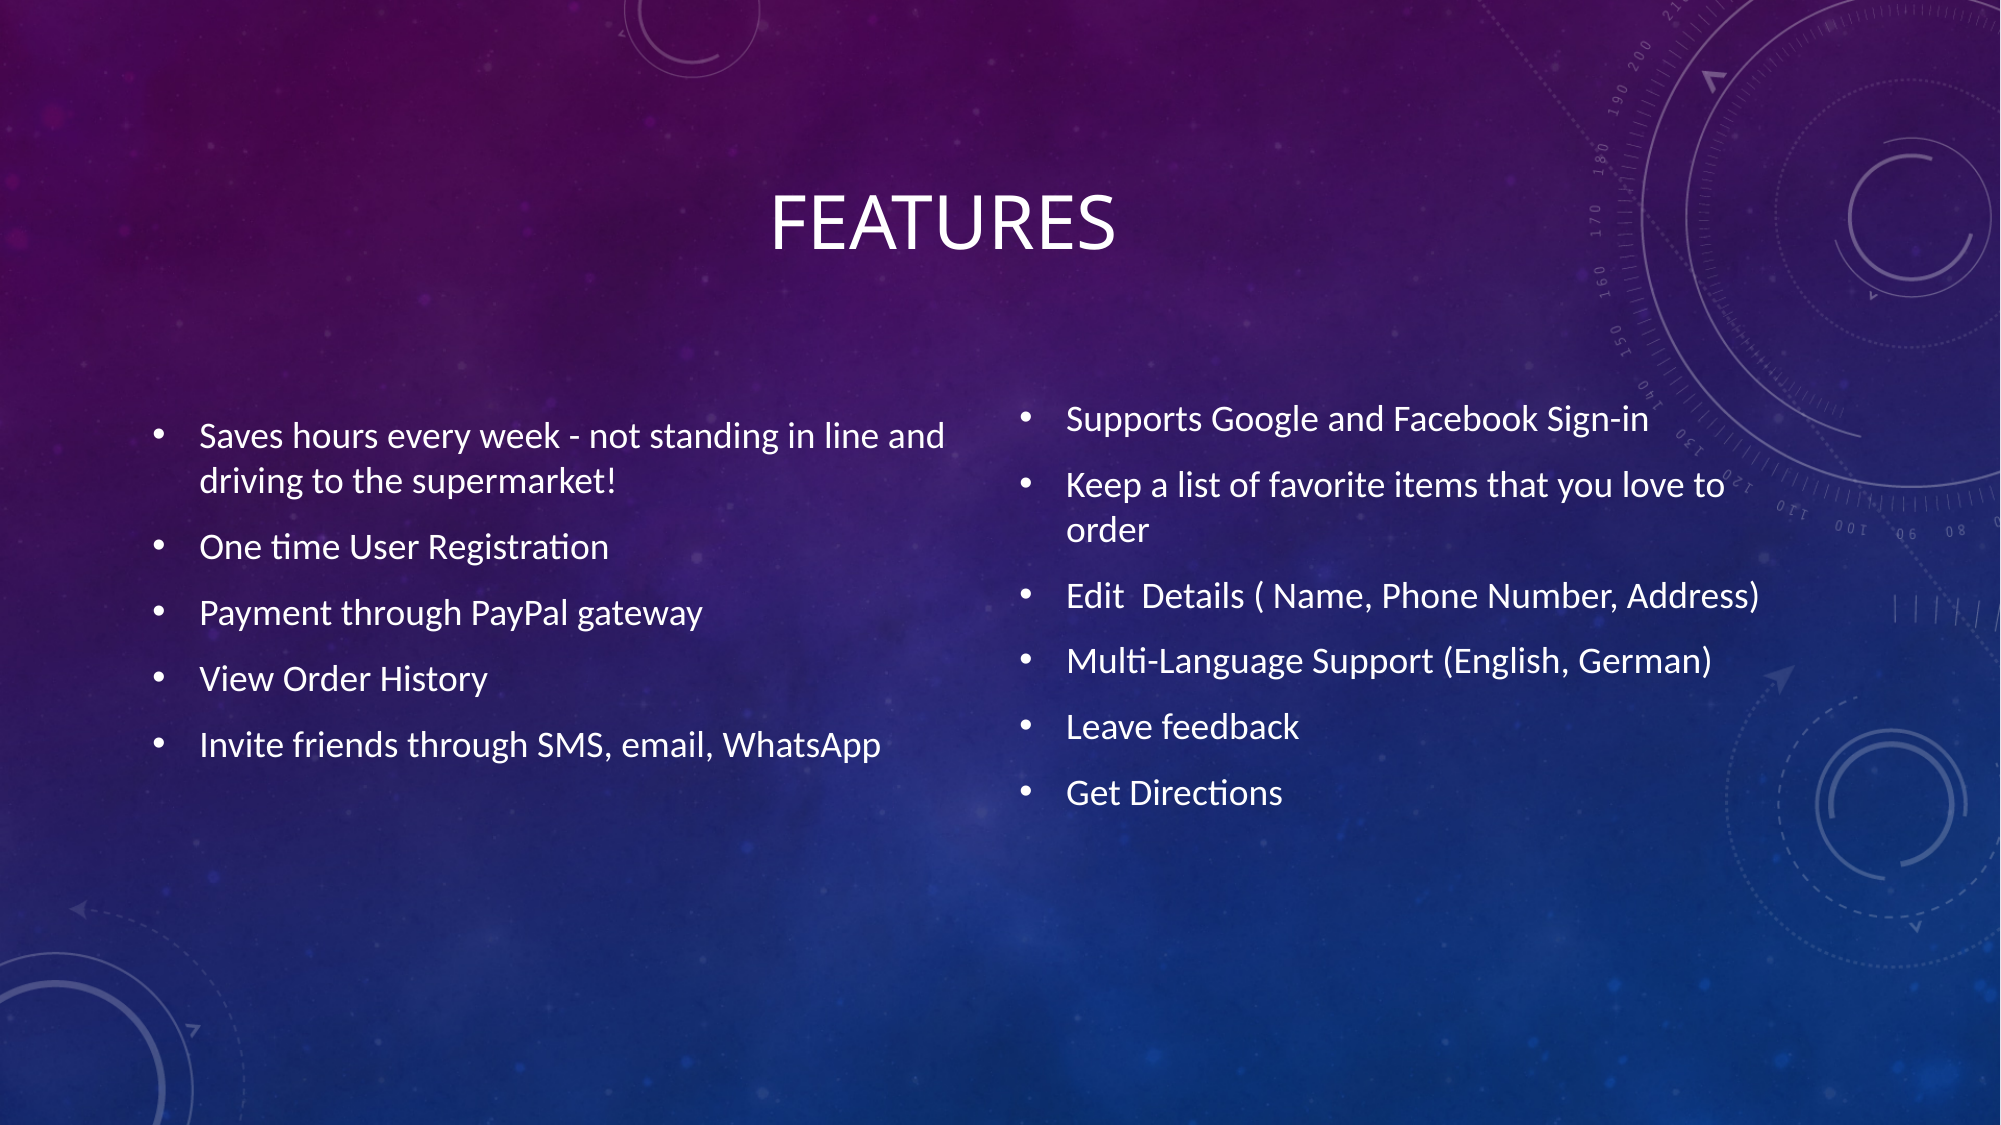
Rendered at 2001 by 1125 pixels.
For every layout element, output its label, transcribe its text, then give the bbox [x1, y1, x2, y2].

list Supports Google and Facebook Sign-in Keep a list of favorite items that you love to order Edit Details ( Name, Phone Number, Address) Multi-Language Support (English, German) Leave feedback Get Directions [1004, 304, 1824, 903]
list Saves hours every week - not standing in line and driving to the supermarket! One time User Registration Payment through PayPal gateway View Order History Invite friends through SMS, email, WhatsApp [137, 297, 988, 1011]
title Features [112, 99, 1775, 339]
picture [0, 0, 2001, 1125]
